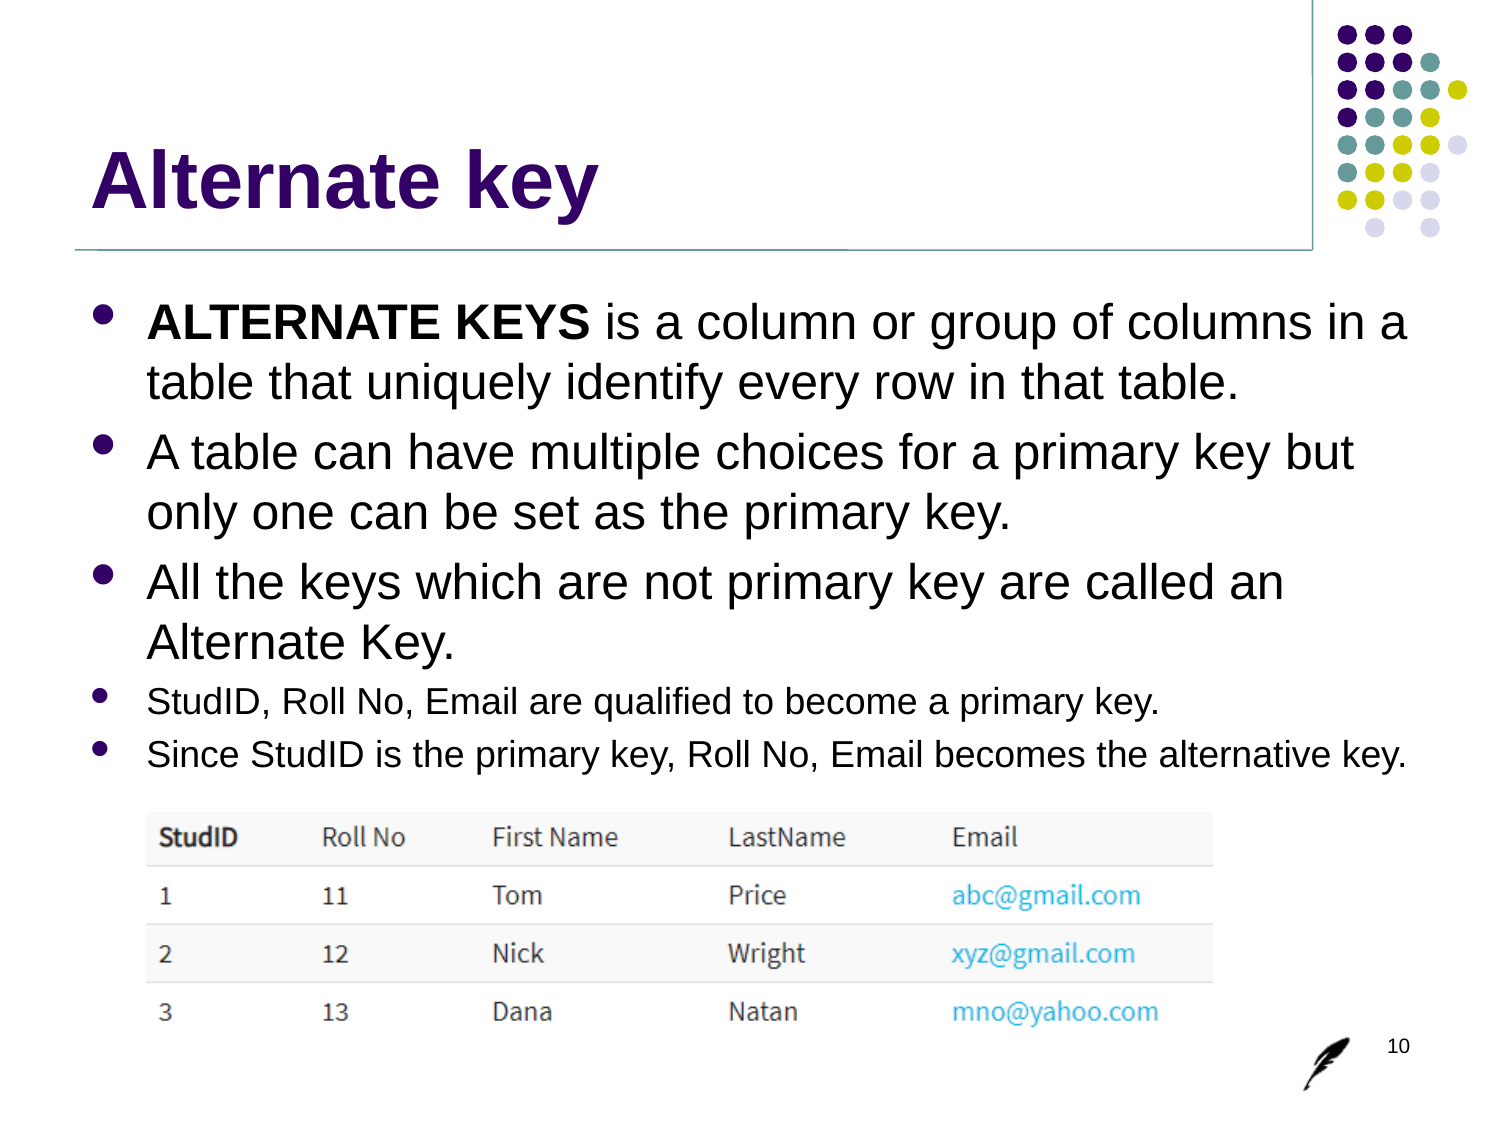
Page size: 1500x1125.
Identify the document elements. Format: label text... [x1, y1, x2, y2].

picture [137, 812, 1213, 1043]
slide_number 10 [1074, 1025, 1425, 1100]
list ALTERNATE KEYS is a column or group of columns in a table that uniquely identify every row in that table. A table can have multiple choices for a primary key but only one can be set as the primary key. All the keys which are not primary key are called an Alternate Key. StudID, Roll No, Email are qualified to become a primary key. Since StudID is the primary key, Roll No, Email becomes the alternative key. [75, 282, 1425, 1006]
title Alternate key [75, 20, 1313, 233]
